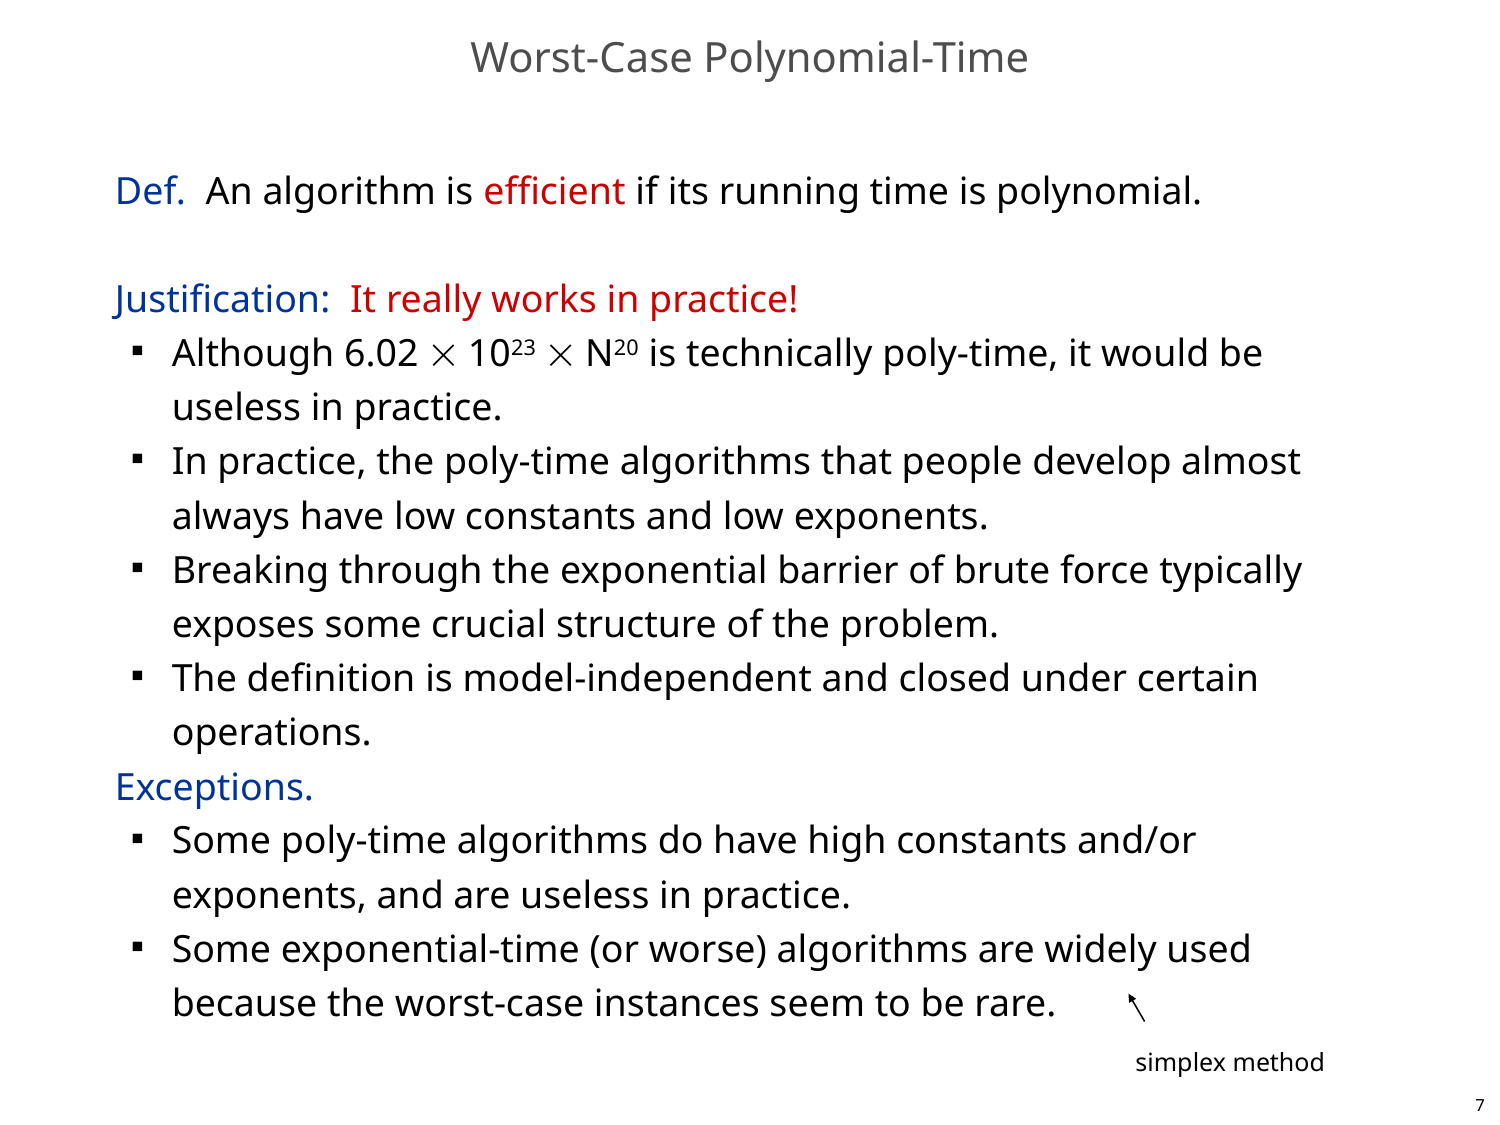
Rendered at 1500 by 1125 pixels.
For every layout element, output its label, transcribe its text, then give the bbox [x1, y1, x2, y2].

text_box simplex method [1120, 1030, 1341, 1121]
title Worst-Case Polynomial-Time [0, 24, 1500, 100]
text_box [1128, 993, 1145, 1022]
slide_number 7 [1187, 1087, 1500, 1125]
list Def. An algorithm is efficient if its running time is polynomial. Justification: It really works in practice! Although 6.02  1023  N20 is technically poly-time, it would be useless in practice. In practice, the poly-time algorithms that people develop almost always have low constants and low exponents. Breaking through the exponential barrier of brute force typically exposes some crucial structure of the problem. The definition is model-independent and closed under certain operations. Exceptions. Some poly-time algorithms do have high constants and/or exponents, and are useless in practice. Some exponential-time (or worse) algorithms are widely used because the worst-case instances seem to be rare. [99, 149, 1388, 1038]
